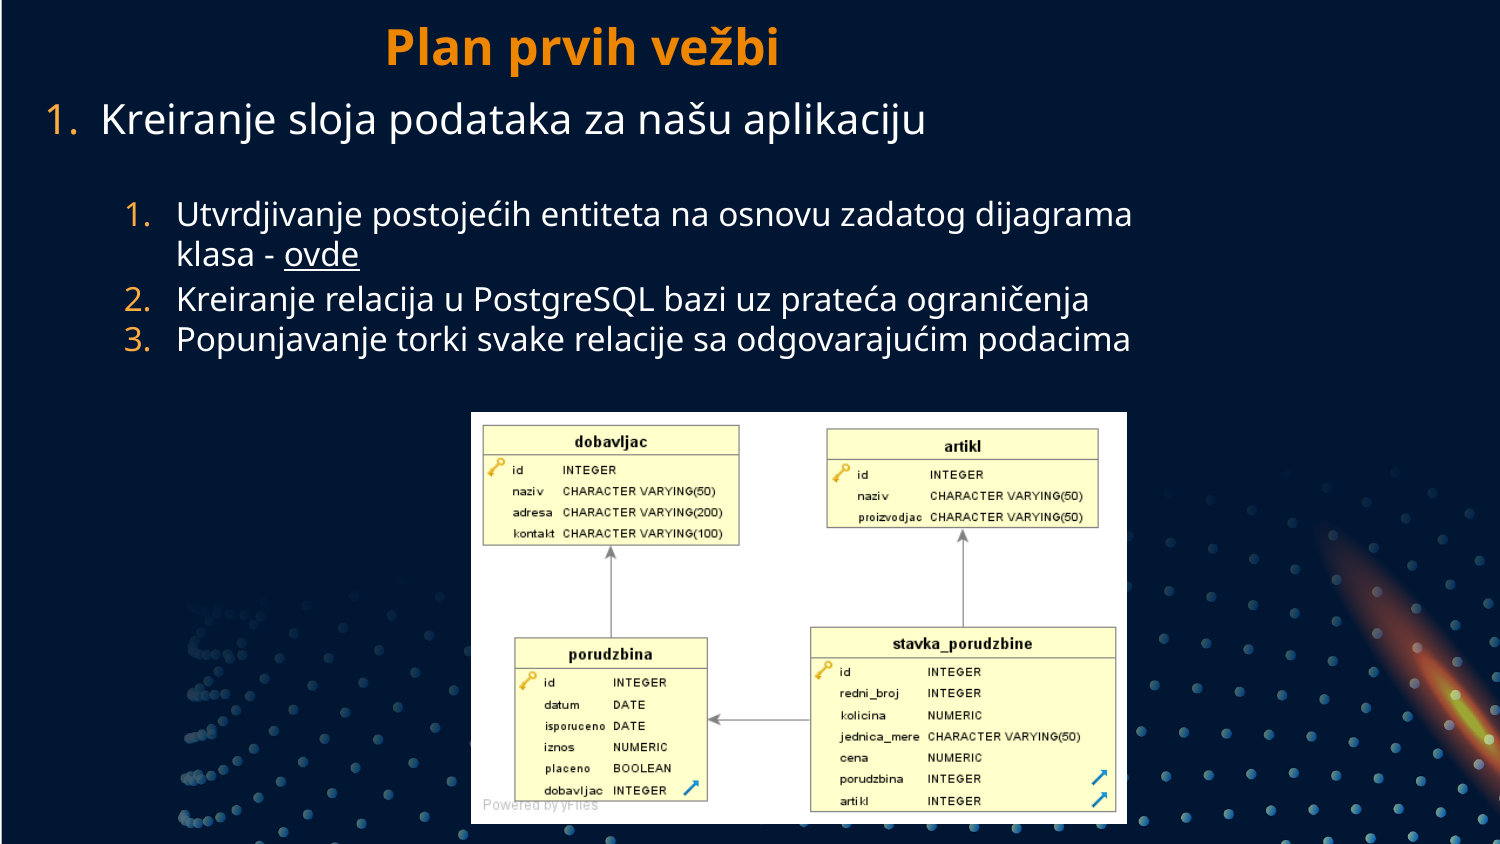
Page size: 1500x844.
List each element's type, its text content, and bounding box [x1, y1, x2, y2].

picture [0, 0, 1500, 844]
text_box Kreiranje sloja podataka za našu aplikaciju Utvrdjivanje postojećih entiteta na osnovu zadatog dijagrama klasa - ovde Kreiranje relacija u PostgreSQL bazi uz prateća ograničenja Popunjavanje torki svake relacije sa odgovarajućim podacima [10, 43, 1153, 455]
text_box Plan prvih vežbi [369, 0, 1311, 76]
